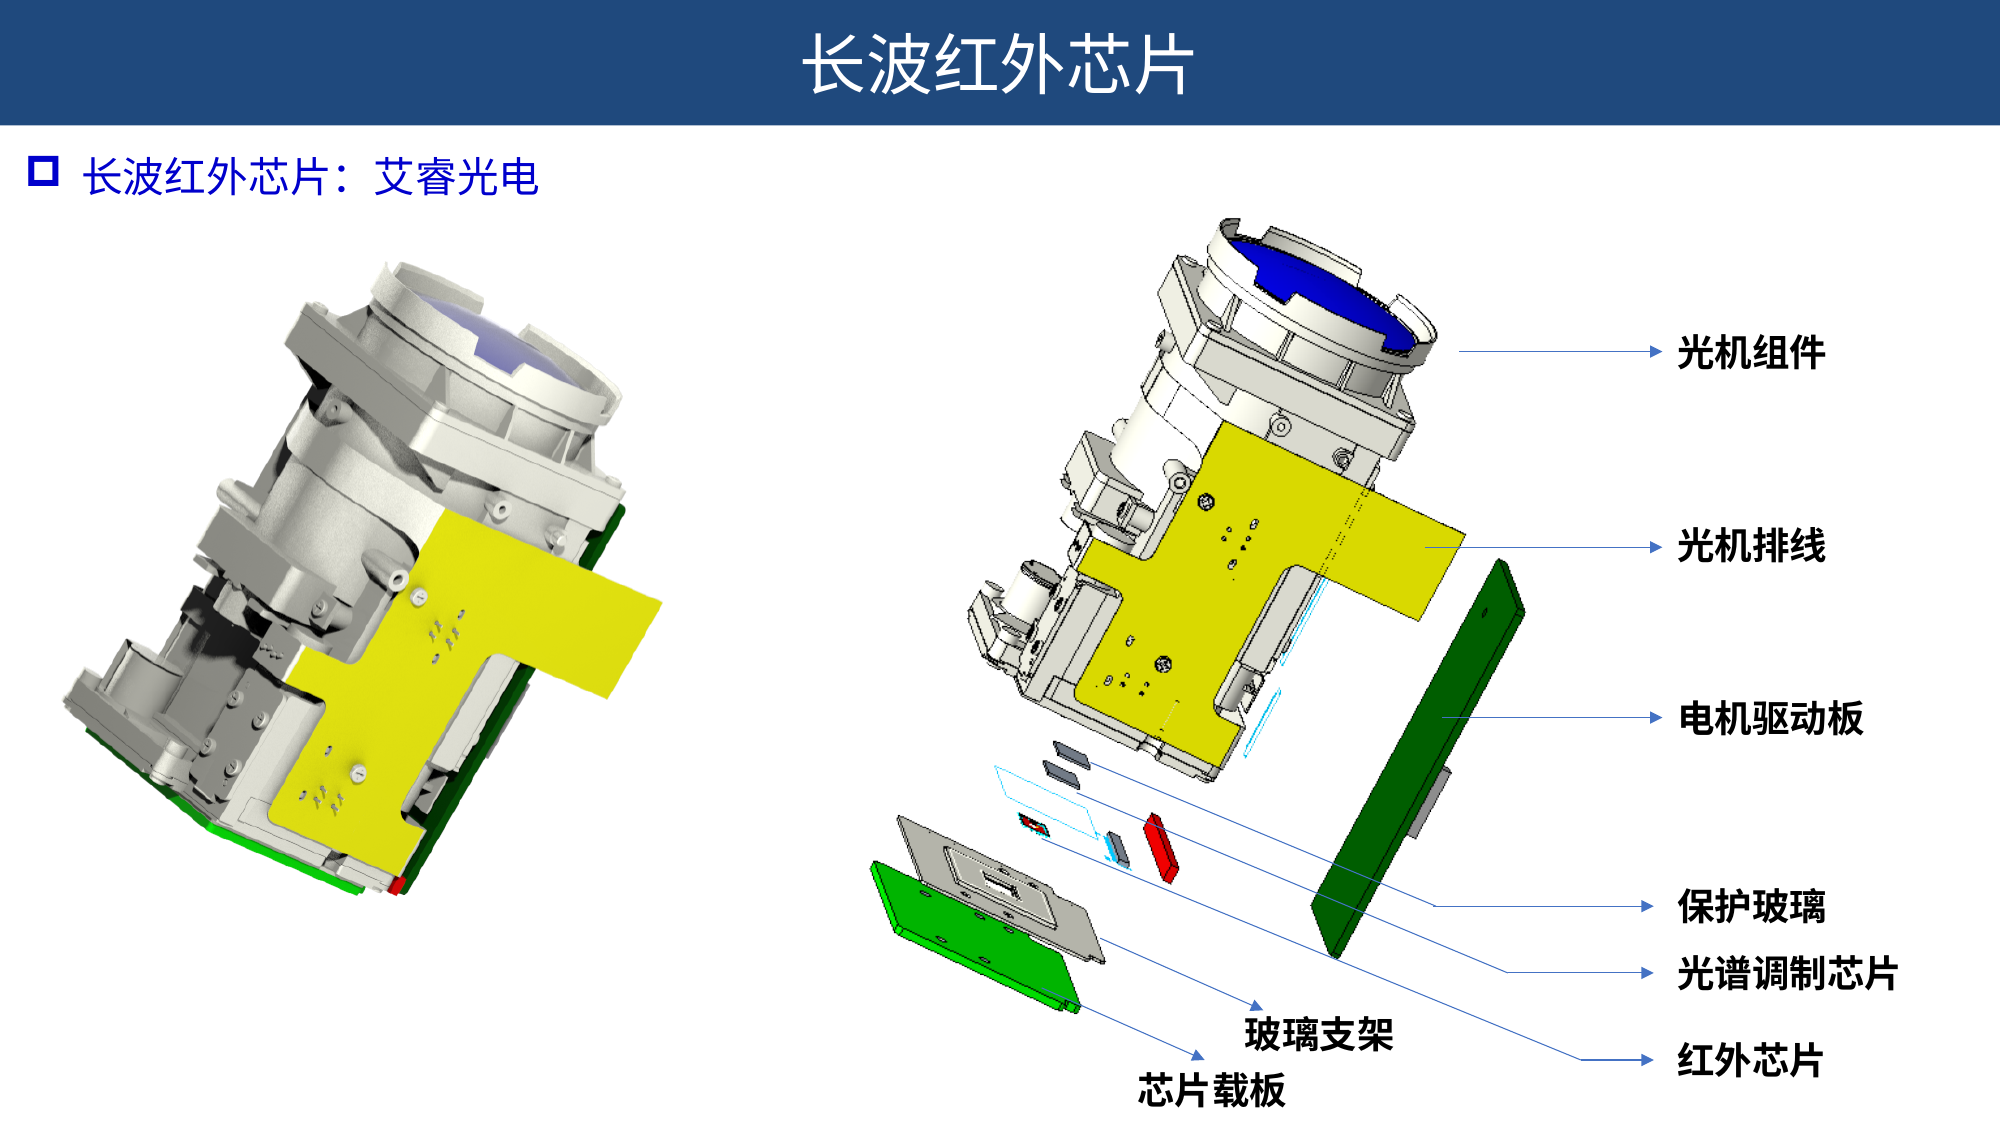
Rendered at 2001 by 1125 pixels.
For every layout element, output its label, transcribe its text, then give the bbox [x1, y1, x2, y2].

picture [46, 248, 700, 907]
text_box 保护玻璃 [1662, 875, 1886, 936]
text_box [1100, 938, 1264, 1011]
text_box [1076, 792, 1508, 838]
text_box 长波红外芯片：艾睿光电 [10, 143, 556, 209]
text_box 电机驱动板 [1662, 687, 1886, 747]
picture [860, 209, 1550, 1030]
text_box 光机组件 [1662, 321, 1886, 381]
text_box 红外芯片 [1662, 1029, 1933, 1090]
text_box 光谱调制芯片 [1662, 942, 1933, 1003]
text_box 芯片载板 [1122, 1060, 1303, 1120]
text_box 长波红外芯片 [0, 0, 2000, 126]
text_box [1041, 987, 1205, 1061]
text_box 光机排线 [1662, 514, 1886, 575]
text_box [1090, 762, 1437, 792]
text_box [1041, 838, 1581, 1060]
